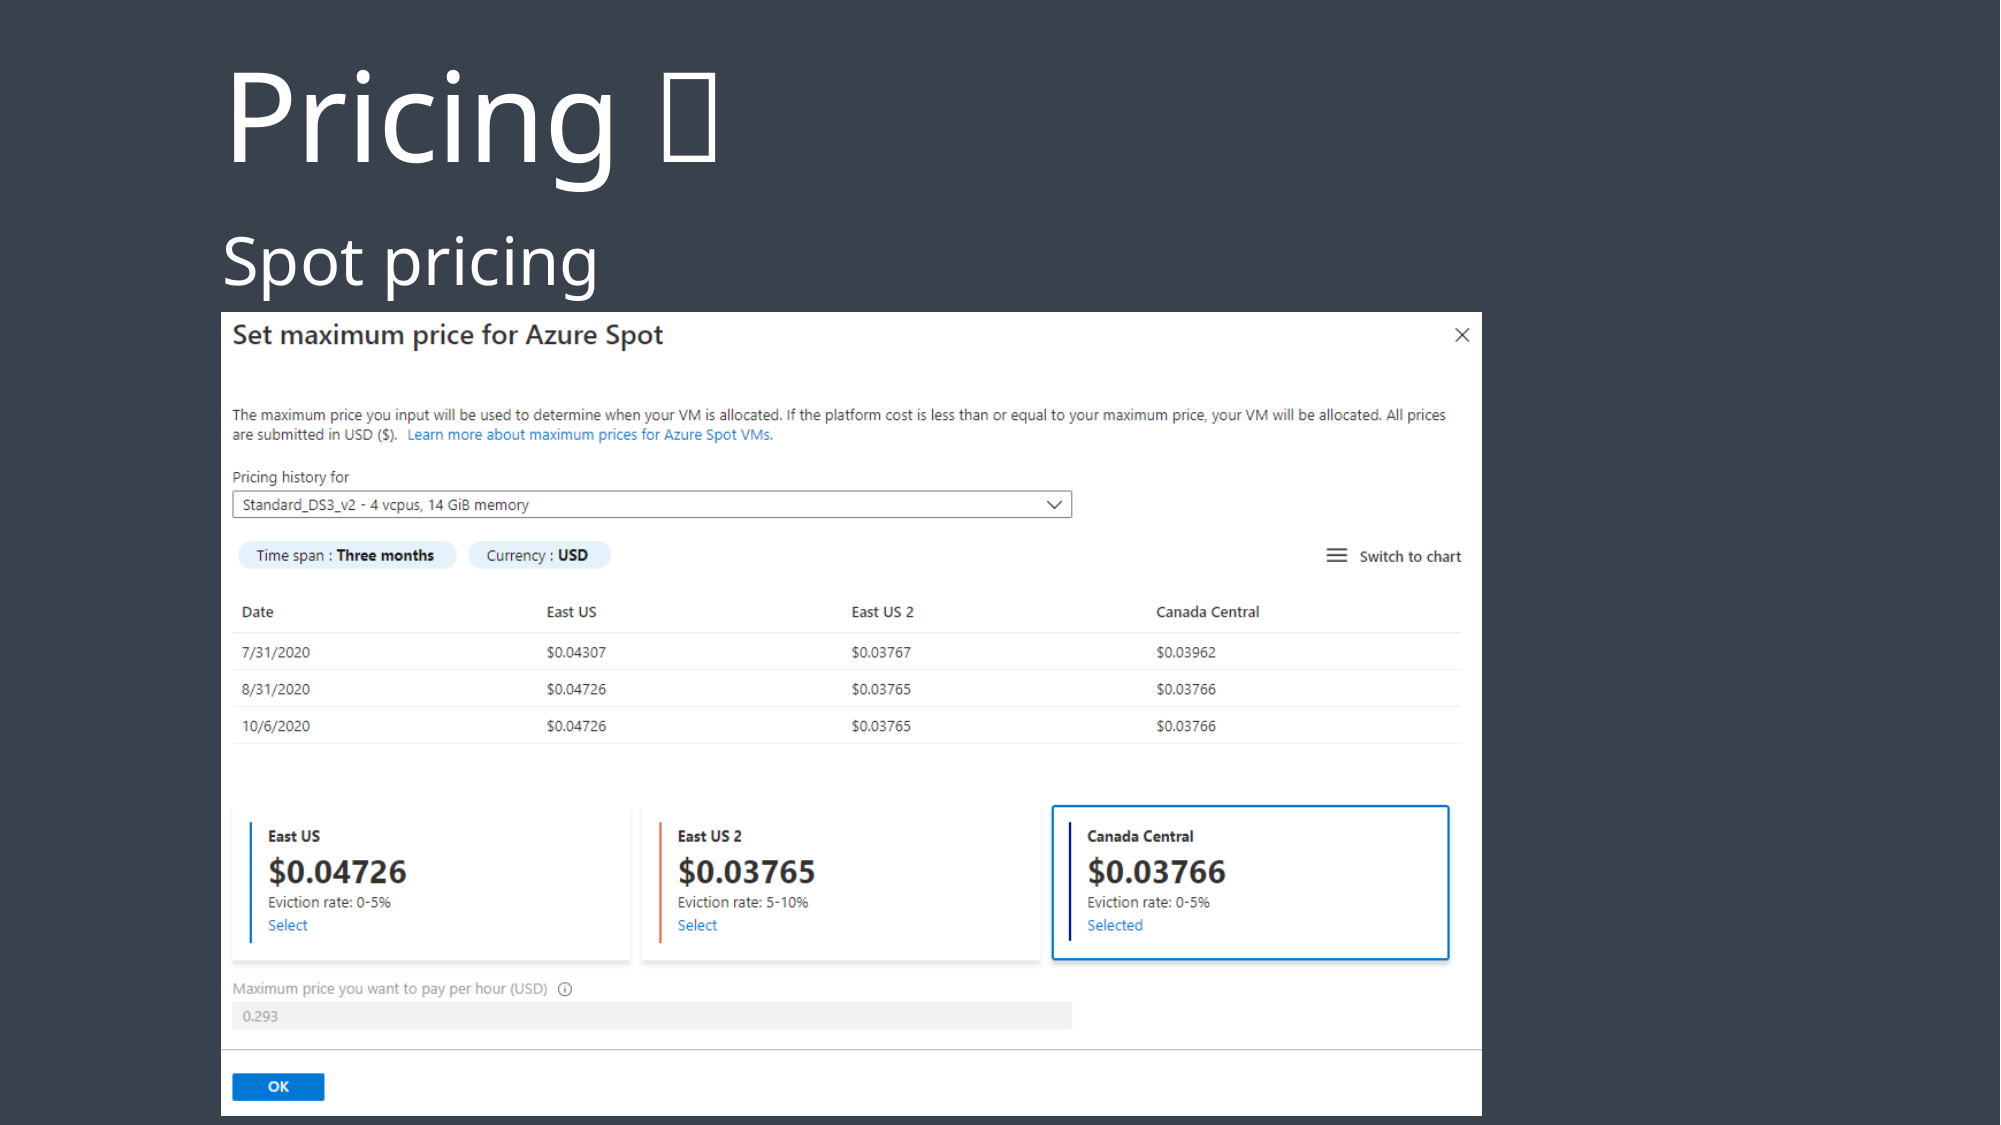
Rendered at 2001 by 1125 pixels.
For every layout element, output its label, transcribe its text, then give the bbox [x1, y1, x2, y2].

picture [220, 312, 1482, 1116]
list Spot pricing [206, 217, 1779, 1014]
title Pricing 💶 [206, 60, 1797, 197]
